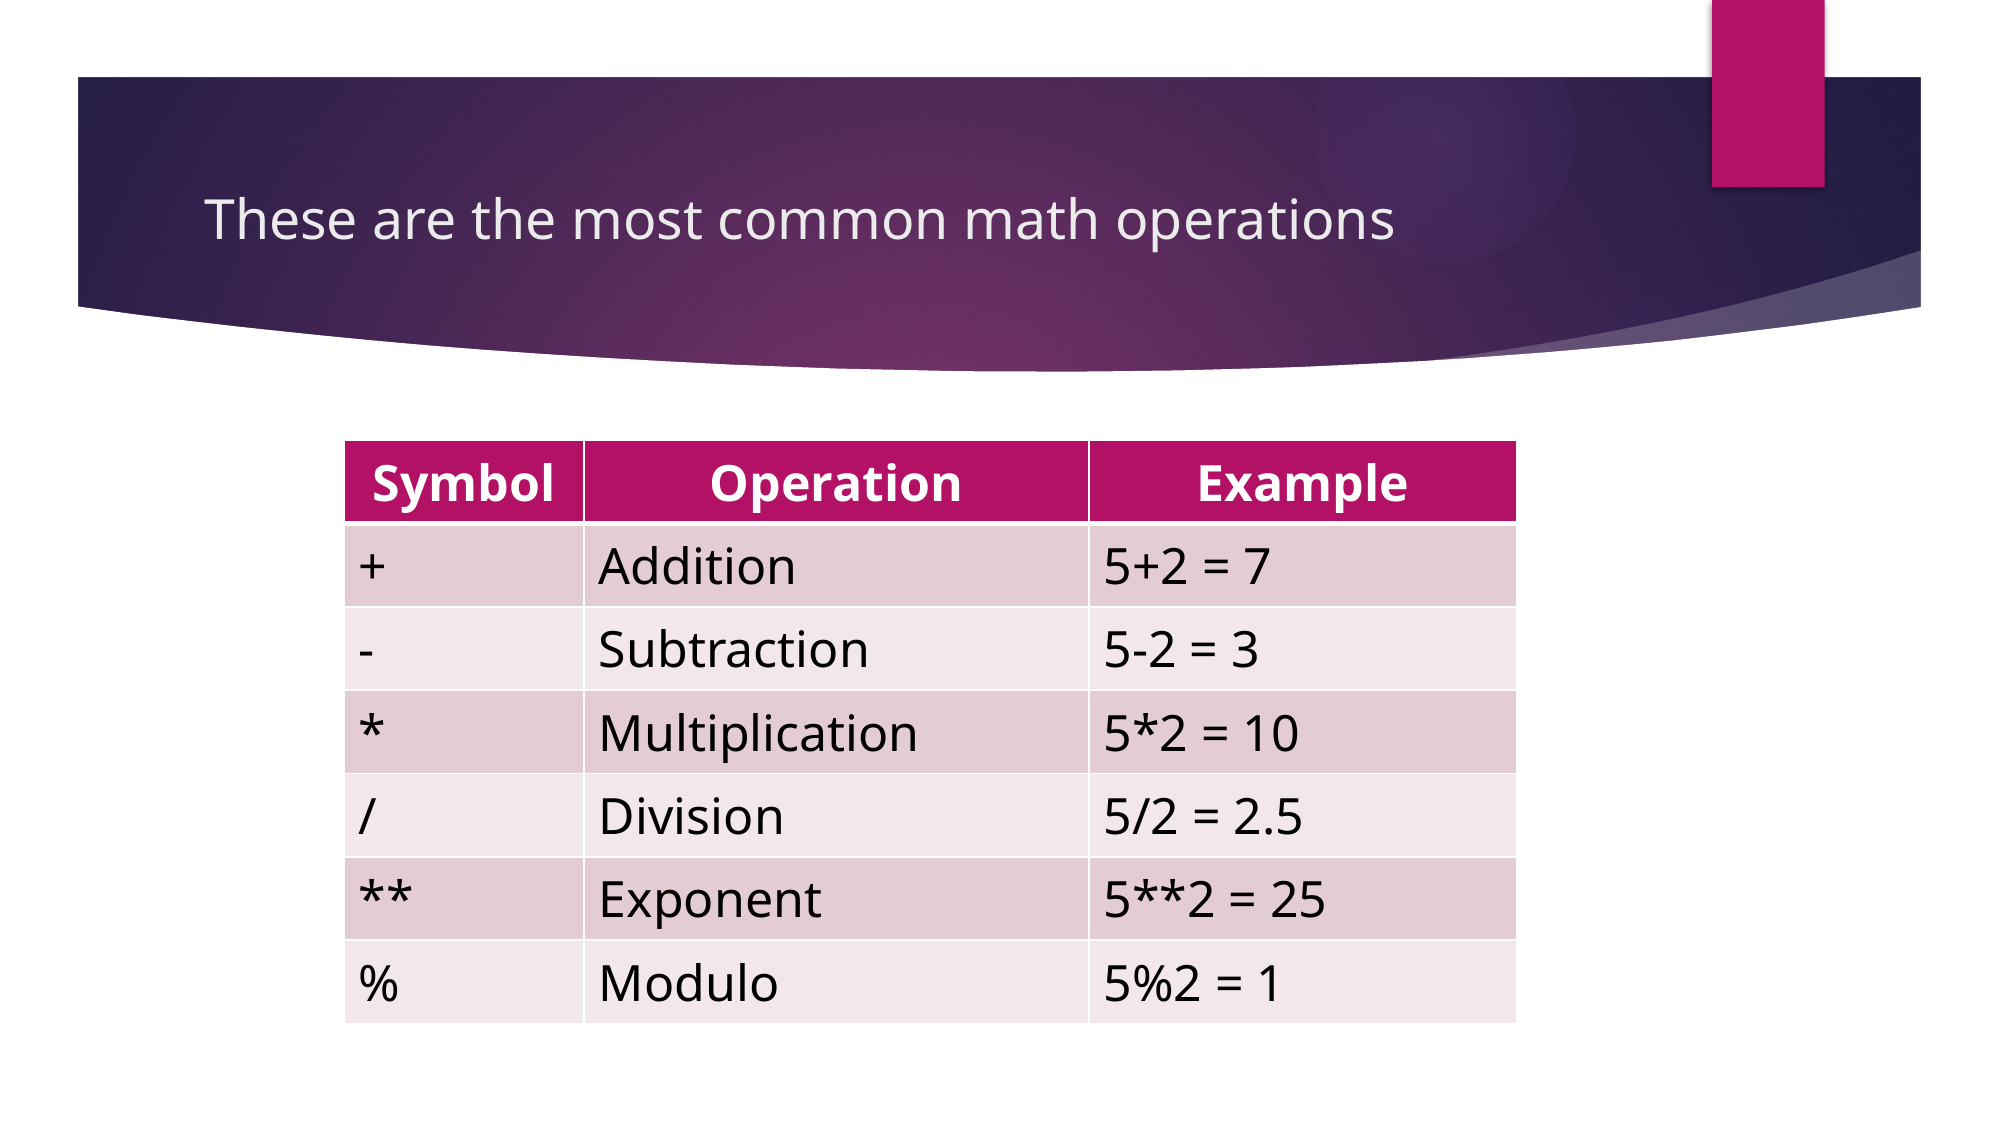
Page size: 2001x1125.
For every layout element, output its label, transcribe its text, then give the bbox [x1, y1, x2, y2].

table_header Operation [585, 441, 1088, 521]
table_cell % [345, 941, 583, 1023]
table_cell 5+2 = 7 [1090, 526, 1516, 606]
table_cell Addition [585, 526, 1088, 606]
table_cell - [345, 608, 583, 689]
table_cell Exponent [585, 858, 1088, 939]
table_cell + [345, 526, 583, 606]
table_header Example [1090, 441, 1516, 521]
table_cell / [345, 774, 583, 856]
table_cell ** [345, 858, 583, 939]
table_cell 5*2 = 10 [1090, 691, 1516, 773]
table_cell Division [585, 774, 1088, 856]
title These are the most common math operations [189, 159, 1627, 276]
table_cell 5**2 = 25 [1090, 858, 1516, 939]
table_cell 5%2 = 1 [1090, 941, 1516, 1023]
table_cell Modulo [585, 941, 1088, 1023]
table_header Symbol [345, 441, 583, 521]
table_cell Subtraction [585, 608, 1088, 689]
table_cell Multiplication [585, 691, 1088, 773]
table_cell * [345, 691, 583, 773]
table_cell 5-2 = 3 [1090, 608, 1516, 689]
table_cell 5/2 = 2.5 [1090, 774, 1516, 856]
